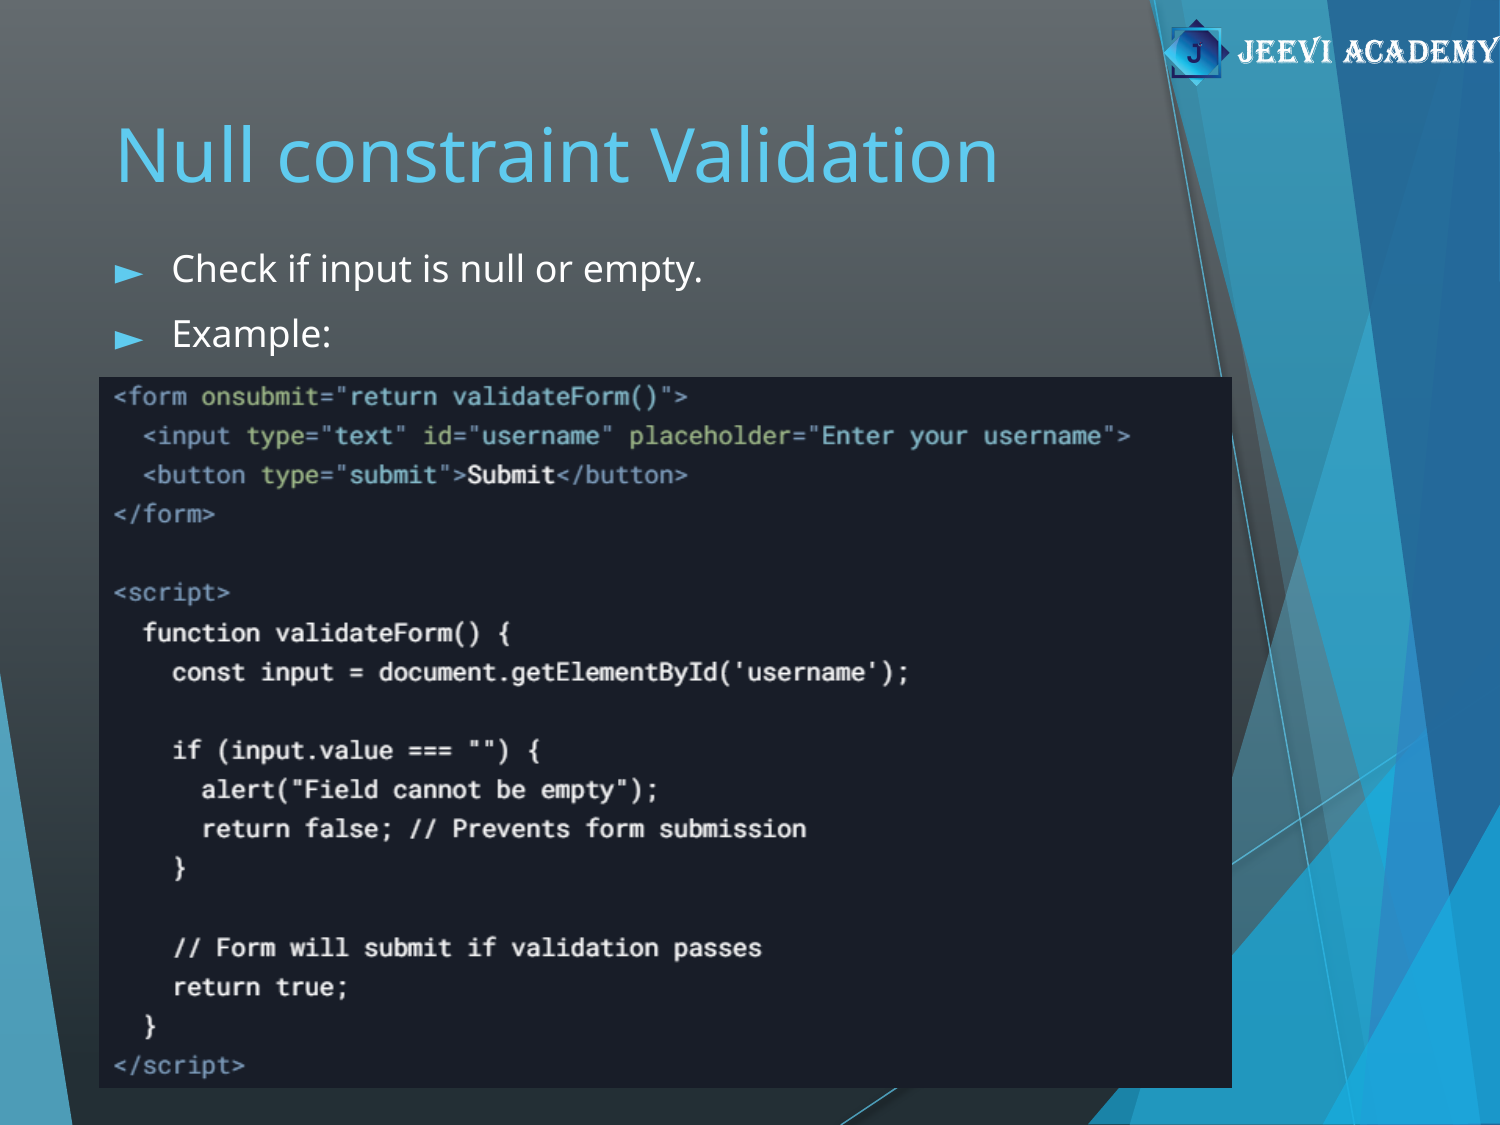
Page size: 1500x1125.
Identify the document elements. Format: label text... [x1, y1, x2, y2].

picture [1159, 15, 1500, 89]
picture [99, 377, 1232, 1088]
title Null constraint Validation [99, 99, 1142, 237]
list Check if input is null or empty. Example: [99, 237, 1142, 377]
